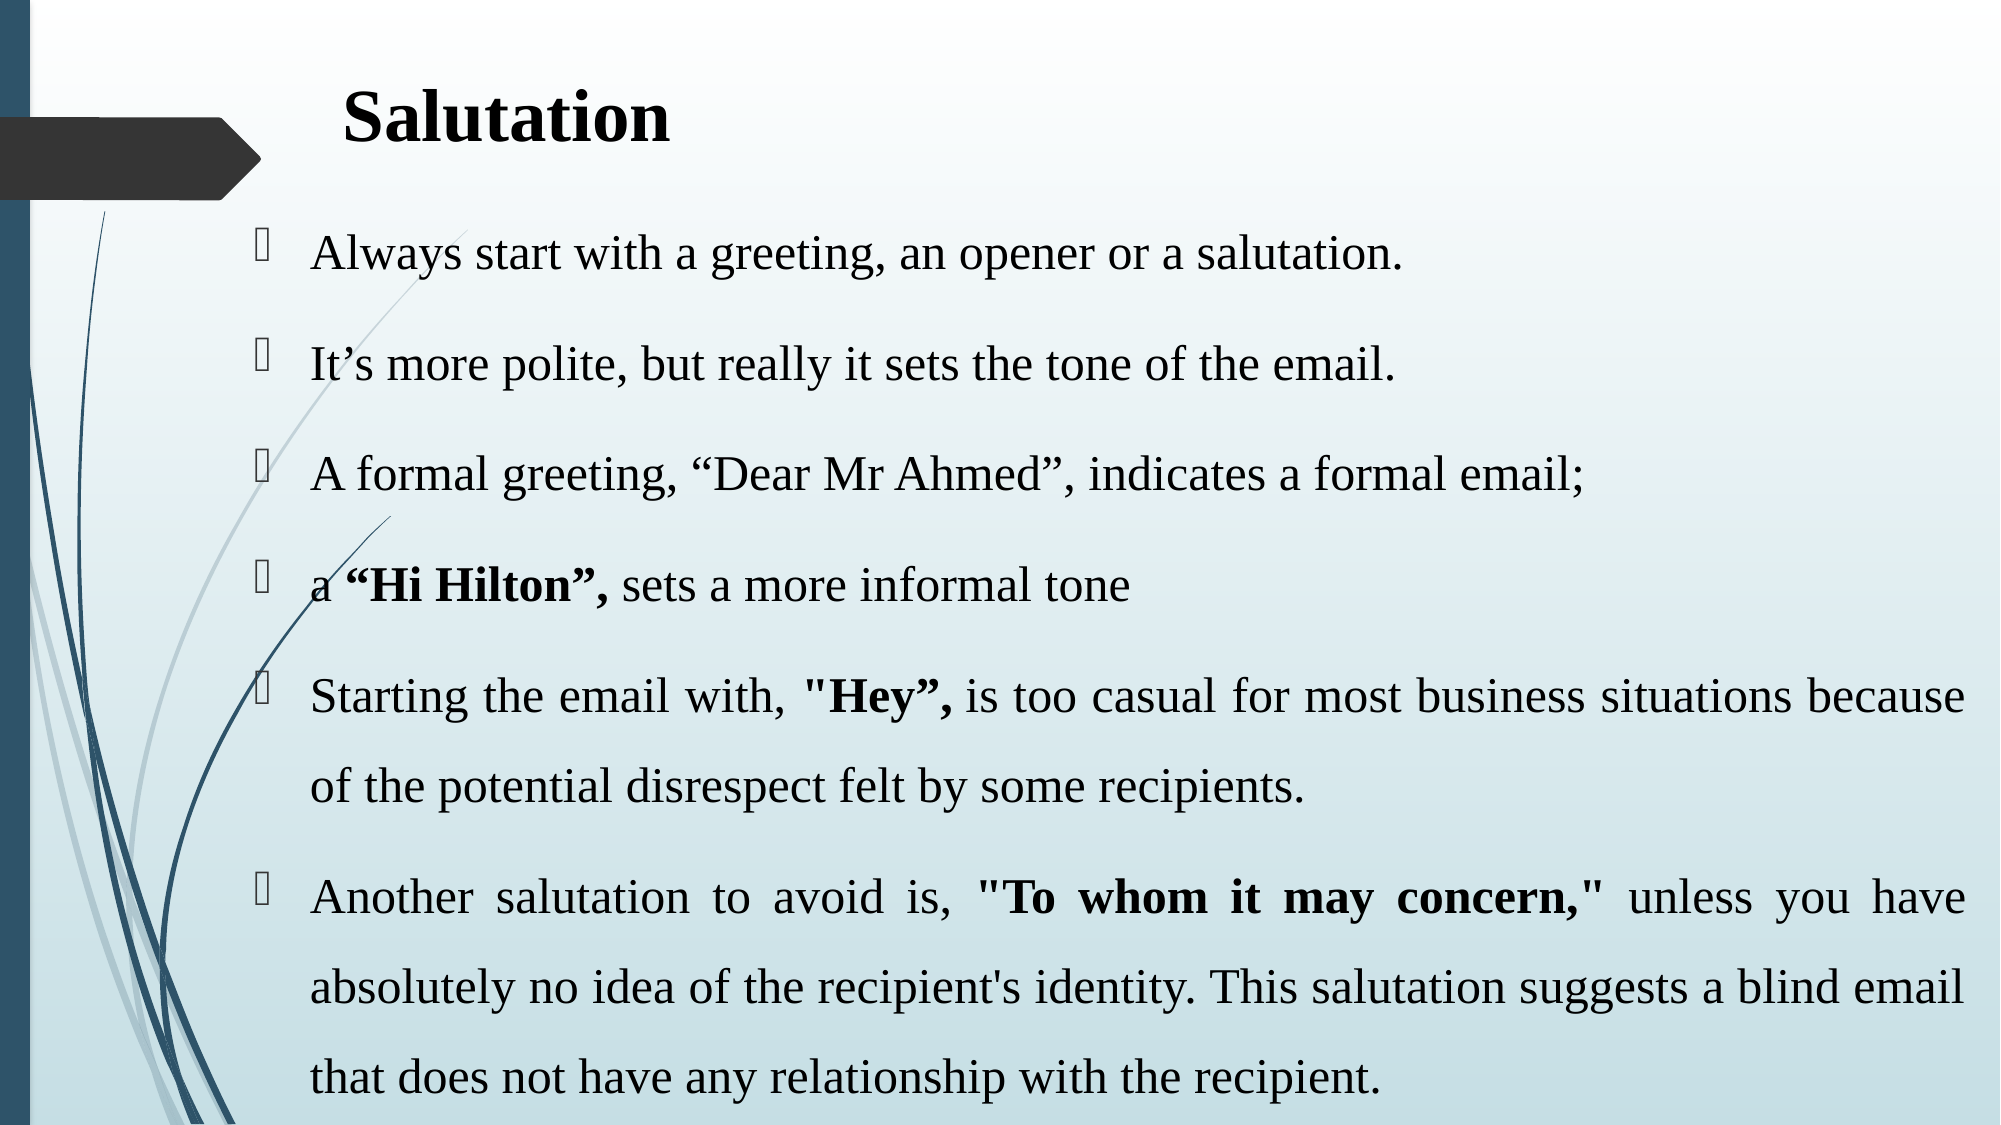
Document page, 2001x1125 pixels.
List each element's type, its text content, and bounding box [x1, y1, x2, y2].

title Salutation [327, 59, 1888, 181]
list Always start with a greeting, an opener or a salutation. It’s more polite, but really it sets the tone of the email. A formal greeting, “Dear Mr Ahmed”, indicates a formal email; a “Hi Hilton”, sets a more informal tone Starting the email with, "Hey”, is too casual for most business situations because of the potential disrespect felt by some recipients. Another salutation to avoid is, "To whom it may concern," unless you have absolutely no idea of the recipient's identity. This salutation suggests a blind email that does not have any relationship with the recipient. [238, 181, 1982, 1107]
